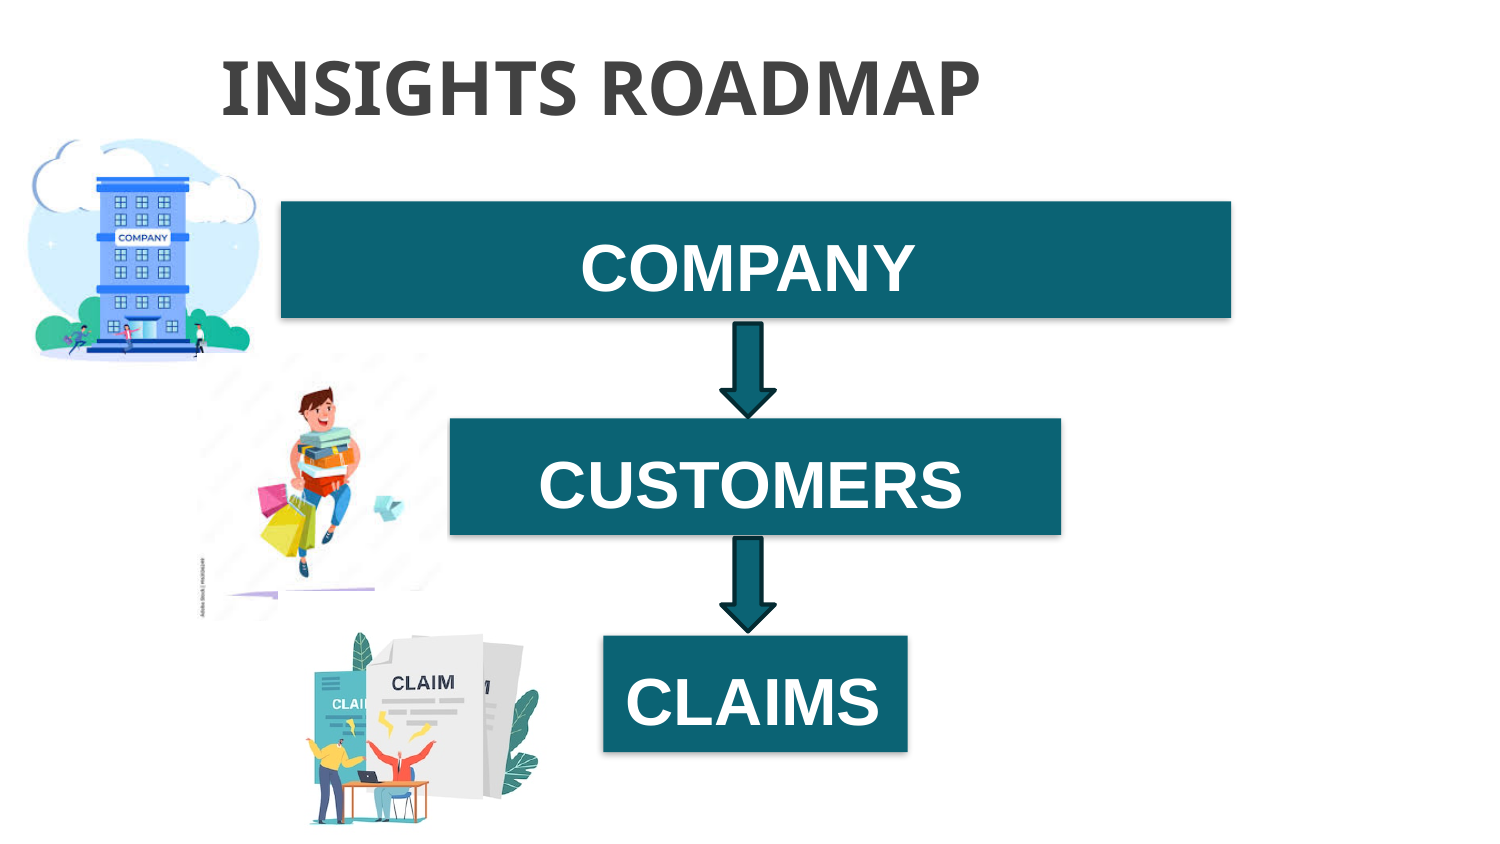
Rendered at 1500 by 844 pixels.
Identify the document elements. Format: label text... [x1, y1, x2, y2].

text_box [452, 418, 1062, 545]
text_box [591, 635, 908, 763]
text_box [719, 336, 777, 416]
title INSIGHTS ROADMAP [206, 25, 1062, 176]
picture [23, 129, 566, 844]
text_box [270, 201, 1232, 328]
text_box [719, 553, 777, 633]
